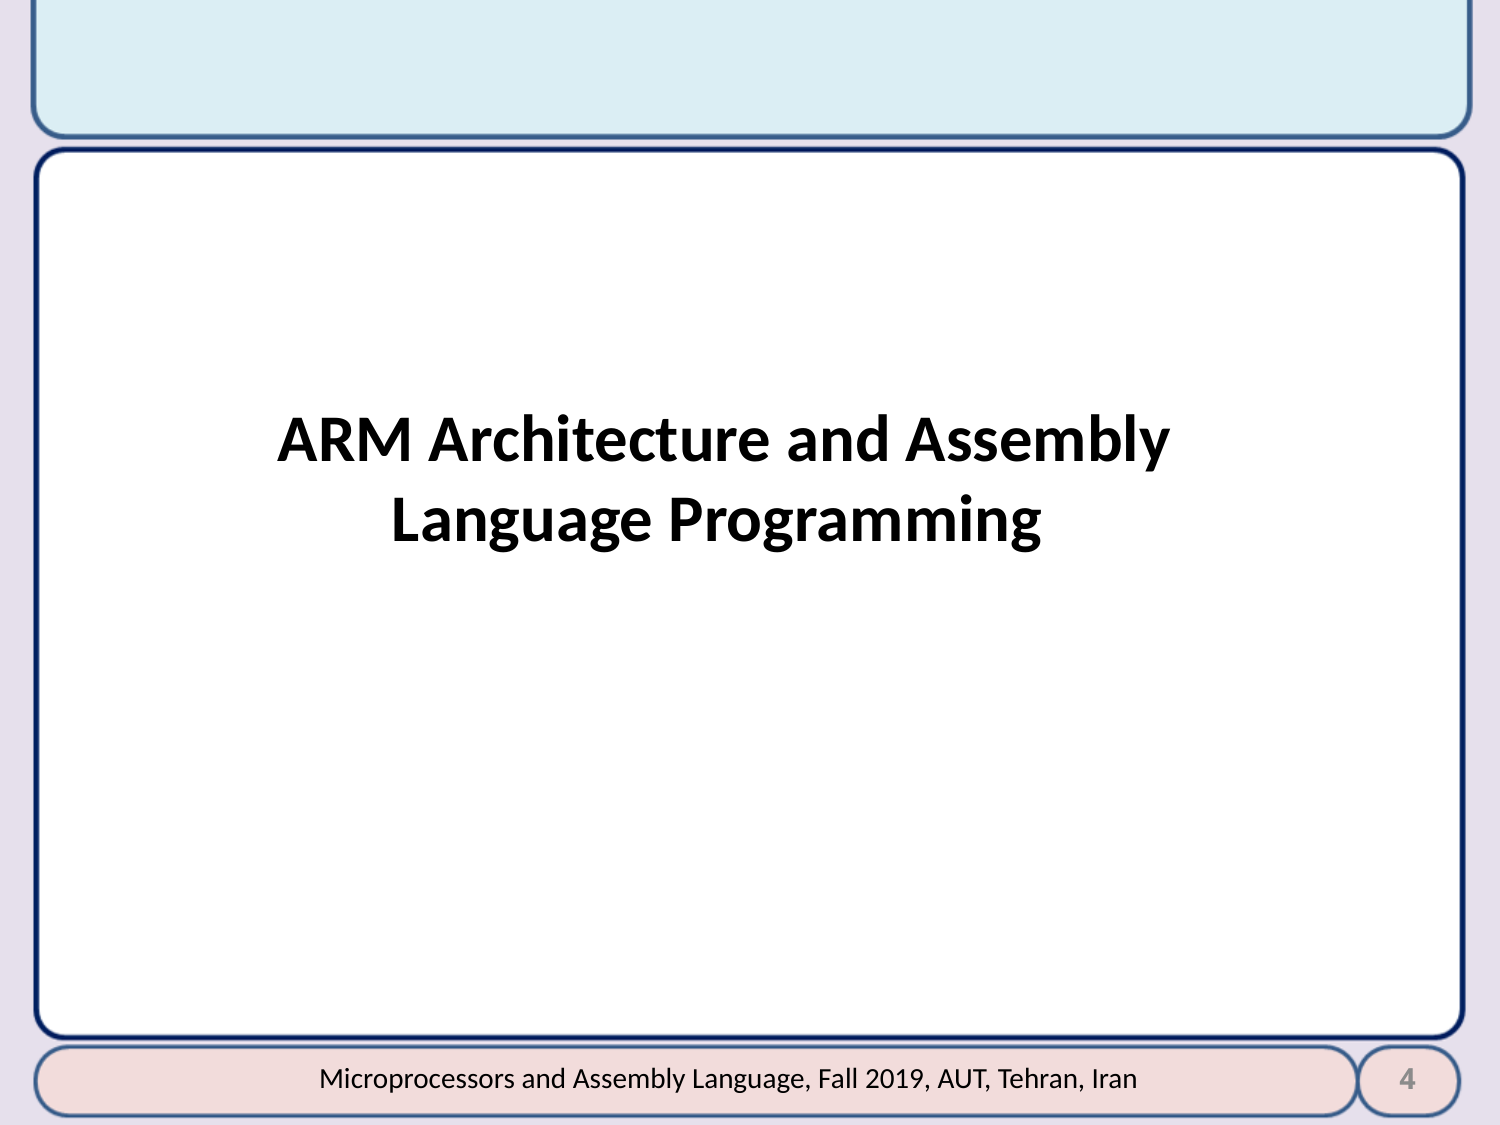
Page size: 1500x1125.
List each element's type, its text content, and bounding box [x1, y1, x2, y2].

slide_number 4 [1363, 1049, 1453, 1110]
text_box Microprocessors and Assembly Language, Fall 2019, AUT, Tehran, Iran [162, 1051, 1288, 1102]
text_box ARM Architecture and Assembly Language Programming [168, 387, 1282, 643]
picture [0, 0, 1500, 1125]
